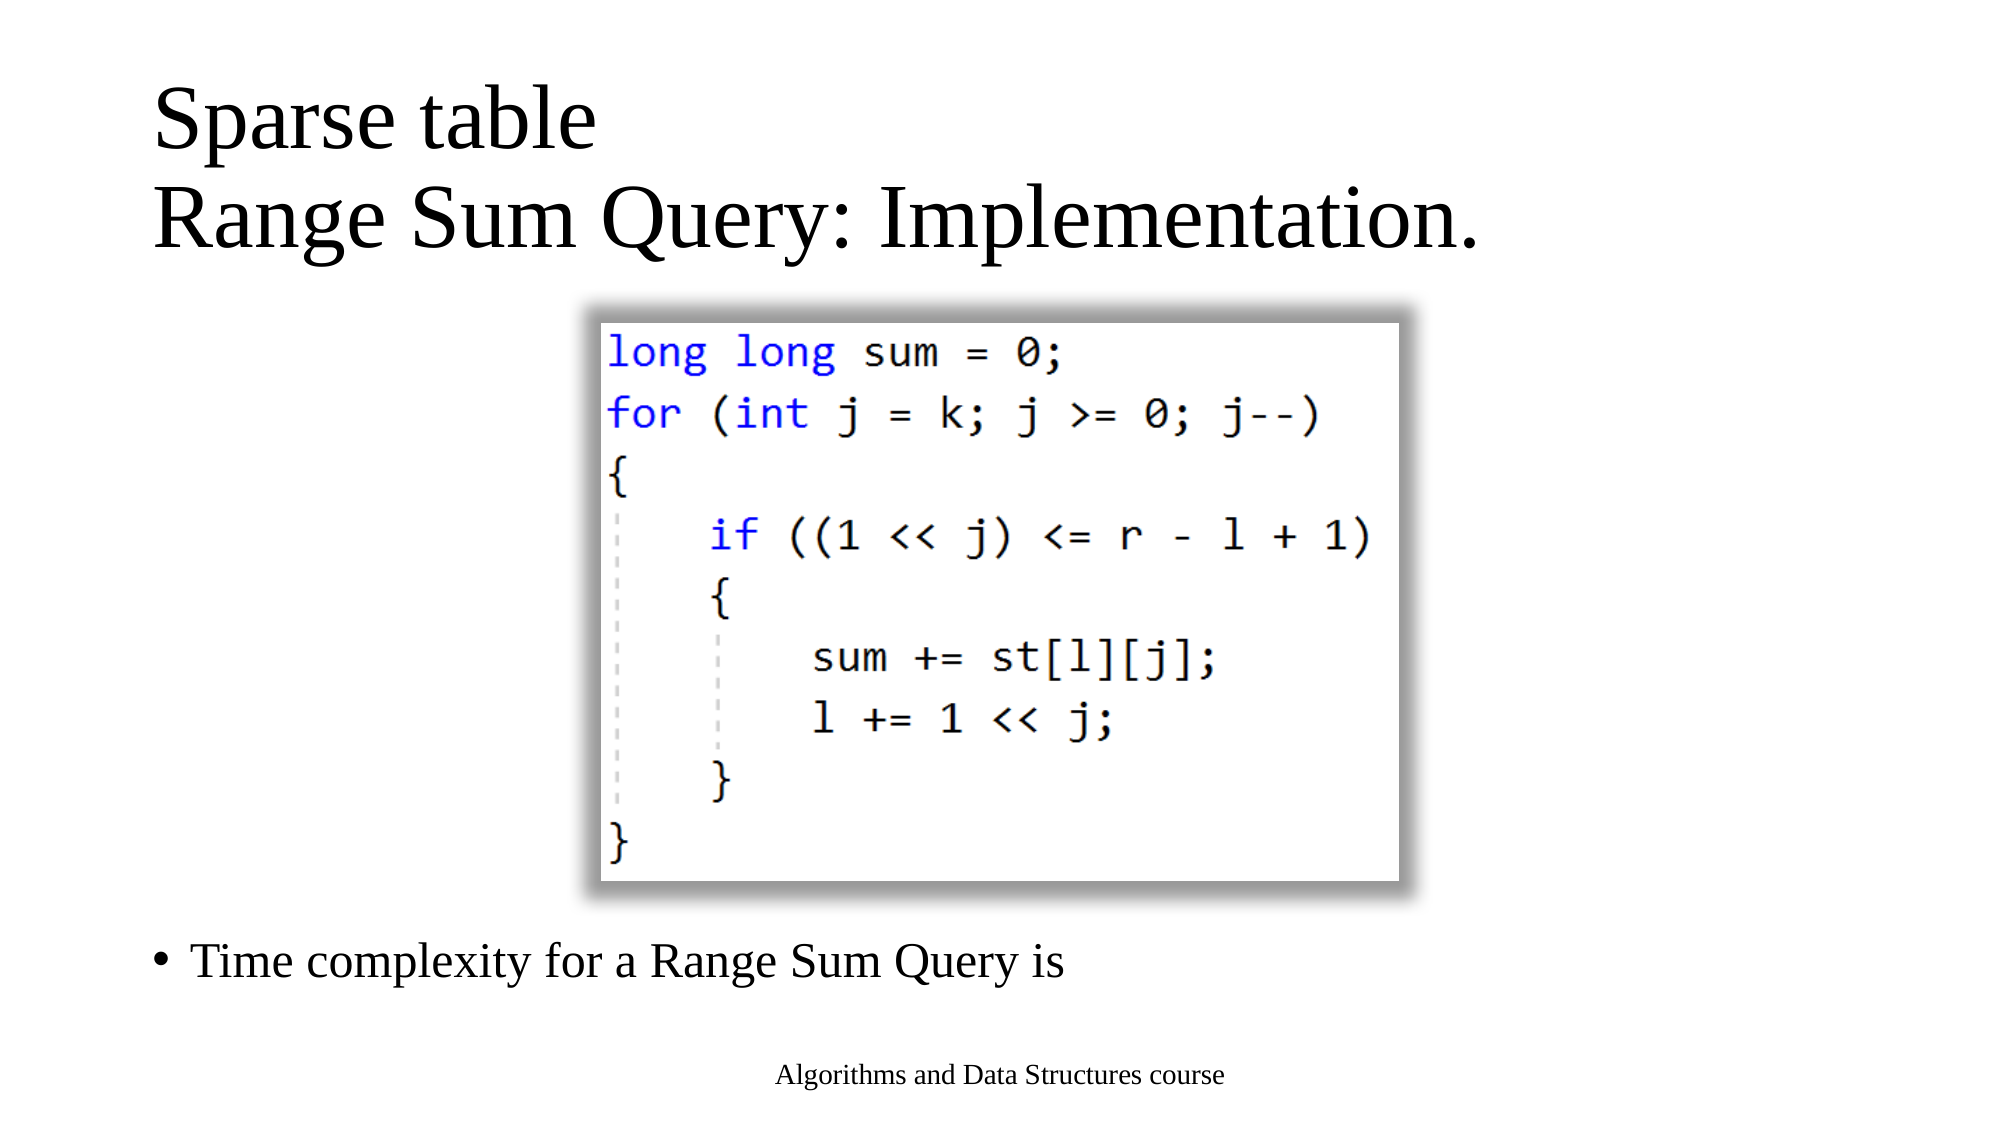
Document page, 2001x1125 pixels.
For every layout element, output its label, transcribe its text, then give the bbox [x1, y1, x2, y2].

footer Algorithms and Data Structures course [662, 1042, 1338, 1103]
title Sparse table Range Sum Query: Implementation. [137, 59, 1863, 278]
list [601, 323, 1399, 881]
